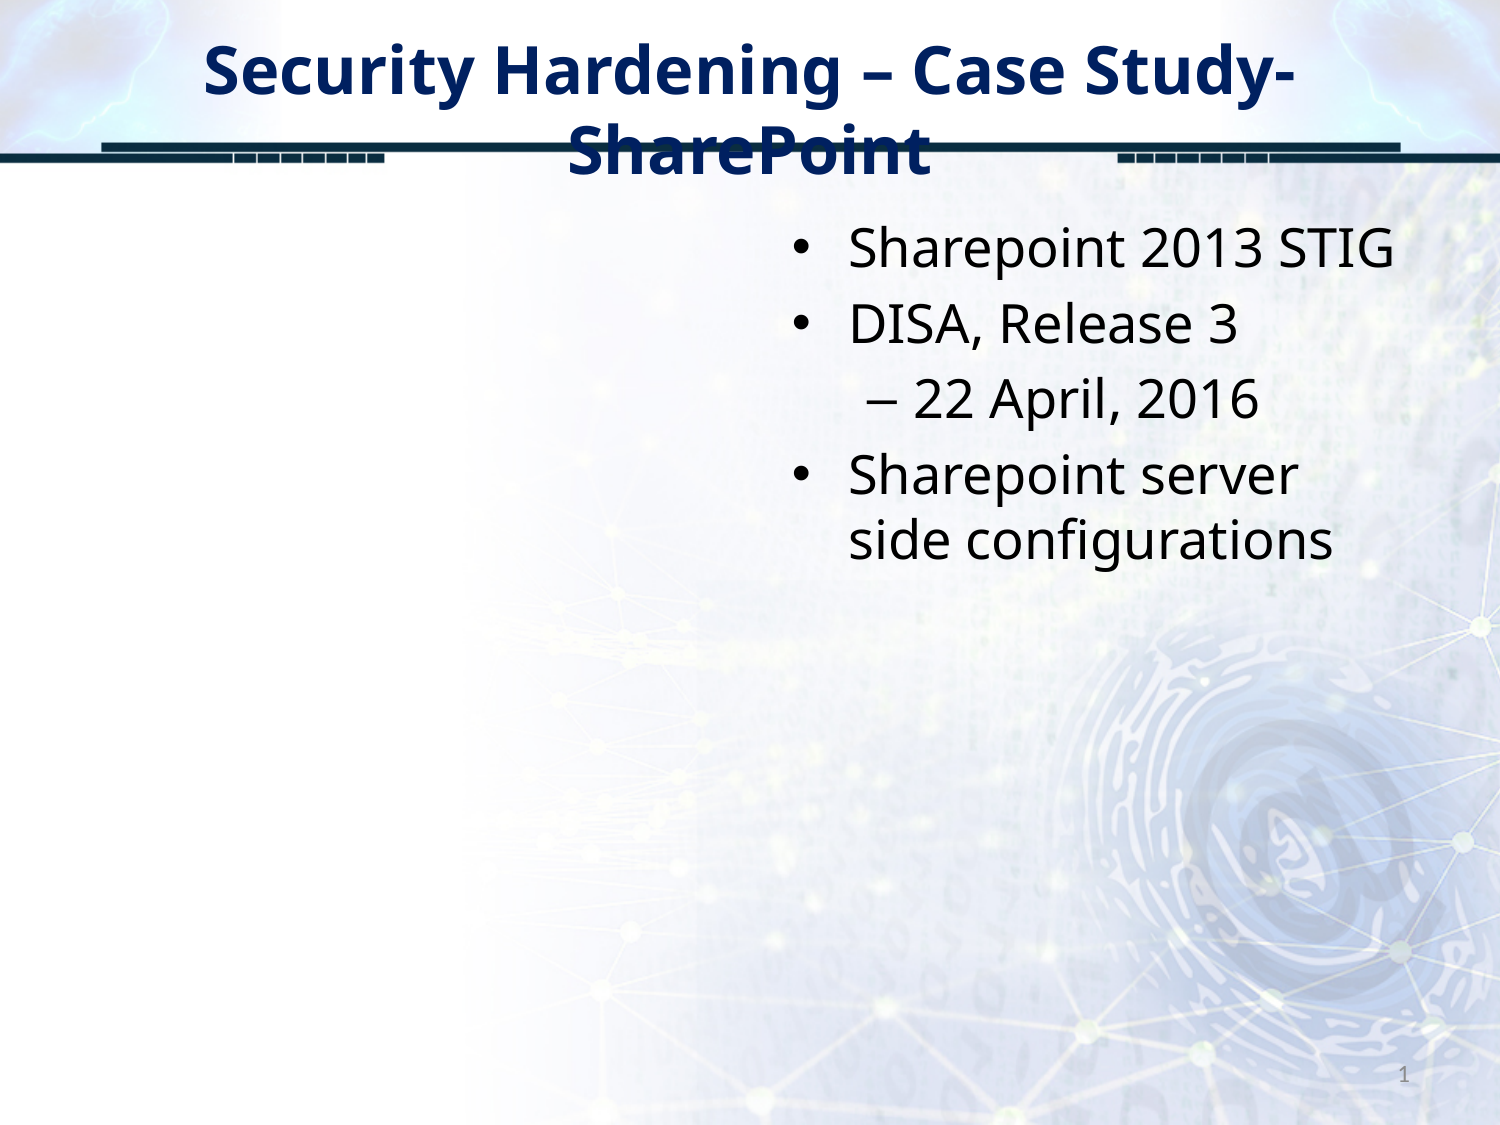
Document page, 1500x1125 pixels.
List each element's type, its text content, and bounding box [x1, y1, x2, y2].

title Security Hardening – Case Study-SharePoint [75, 34, 1425, 182]
picture [0, 0, 1500, 1125]
list Sharepoint 2013 STIG DISA, Release 3 22 April, 2016 Sharepoint server side configurations [776, 205, 1432, 1023]
slide_number 1 [1074, 1042, 1425, 1103]
